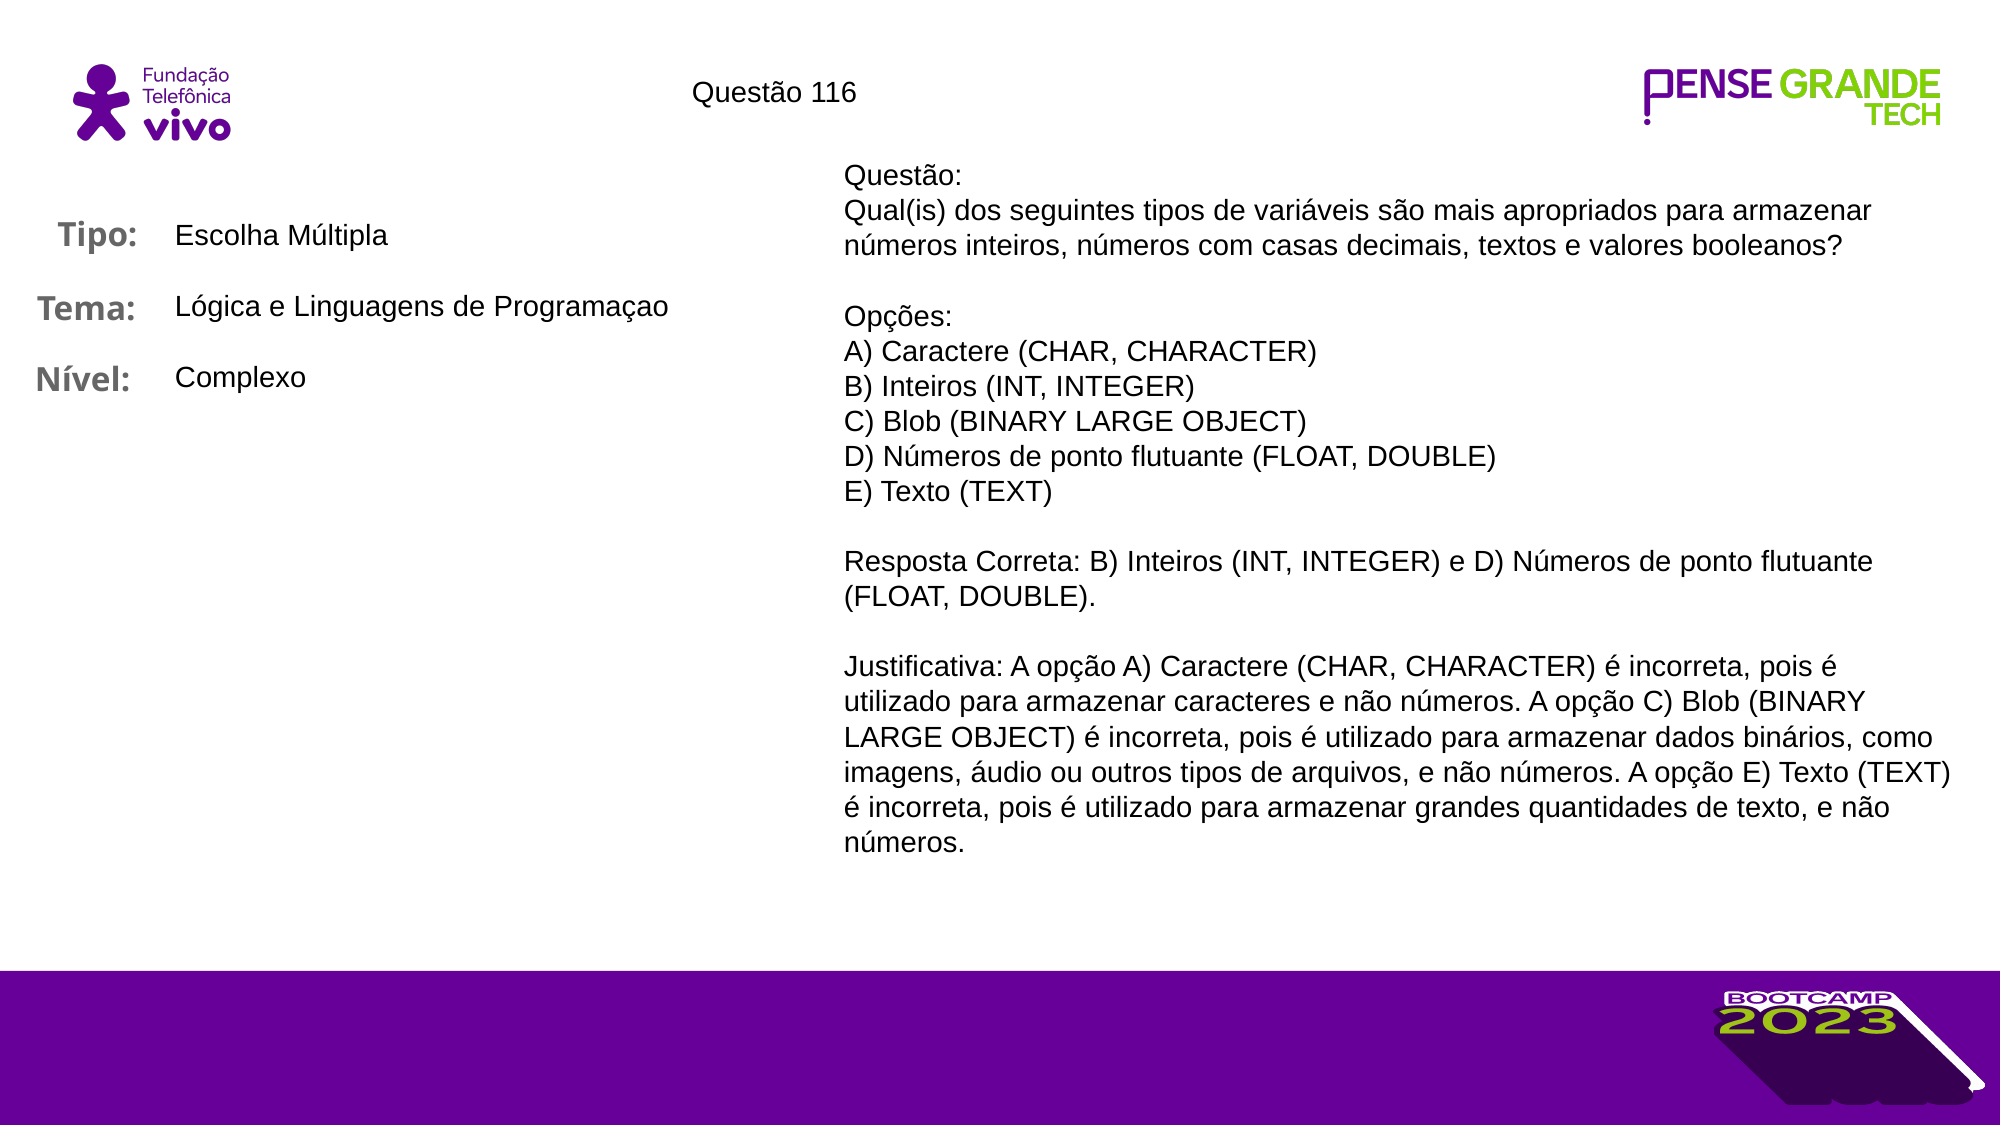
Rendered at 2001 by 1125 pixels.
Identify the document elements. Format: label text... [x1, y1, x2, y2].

text_box Escolha Múltipla [160, 208, 830, 259]
text_box Questão 116 [677, 65, 1131, 116]
text_box Nível: [20, 350, 146, 406]
text_box Questão: Qual(is) dos seguintes tipos de variáveis são mais apropriados para armazenar números inteiros, números com casas decimais, textos e valores booleanos? Opções: A) Caractere (CHAR, CHARACTER) B) Inteiros (INT, INTEGER) C) Blob (BINARY LARGE OBJECT) D) Números de ponto flutuante (FLOAT, DOUBLE) E) Texto (TEXT) Resposta Correta: B) Inteiros (INT, INTEGER) e D) Números de ponto flutuante (FLOAT, DOUBLE). Justificativa: A opção A) Caractere (CHAR, CHARACTER) é incorreta, pois é utilizado para armazenar caracteres e não números. A opção C) Blob (BINARY LARGE OBJECT) é incorreta, pois é utilizado para armazenar dados binários, como imagens, áudio ou outros tipos de arquivos, e não números. A opção E) Texto (TEXT) é incorreta, pois é utilizado para armazenar grandes quantidades de texto, e não números. [829, 148, 1970, 951]
picture [1614, 0, 1970, 198]
text_box Tema: [22, 279, 151, 335]
text_box [0, 970, 2000, 1125]
text_box Tipo: [42, 206, 153, 261]
text_box Complexo [160, 350, 830, 401]
text_box Lógica e Linguagens de Programaçao [160, 279, 830, 330]
picture [1713, 991, 1985, 1105]
picture [67, 56, 237, 150]
